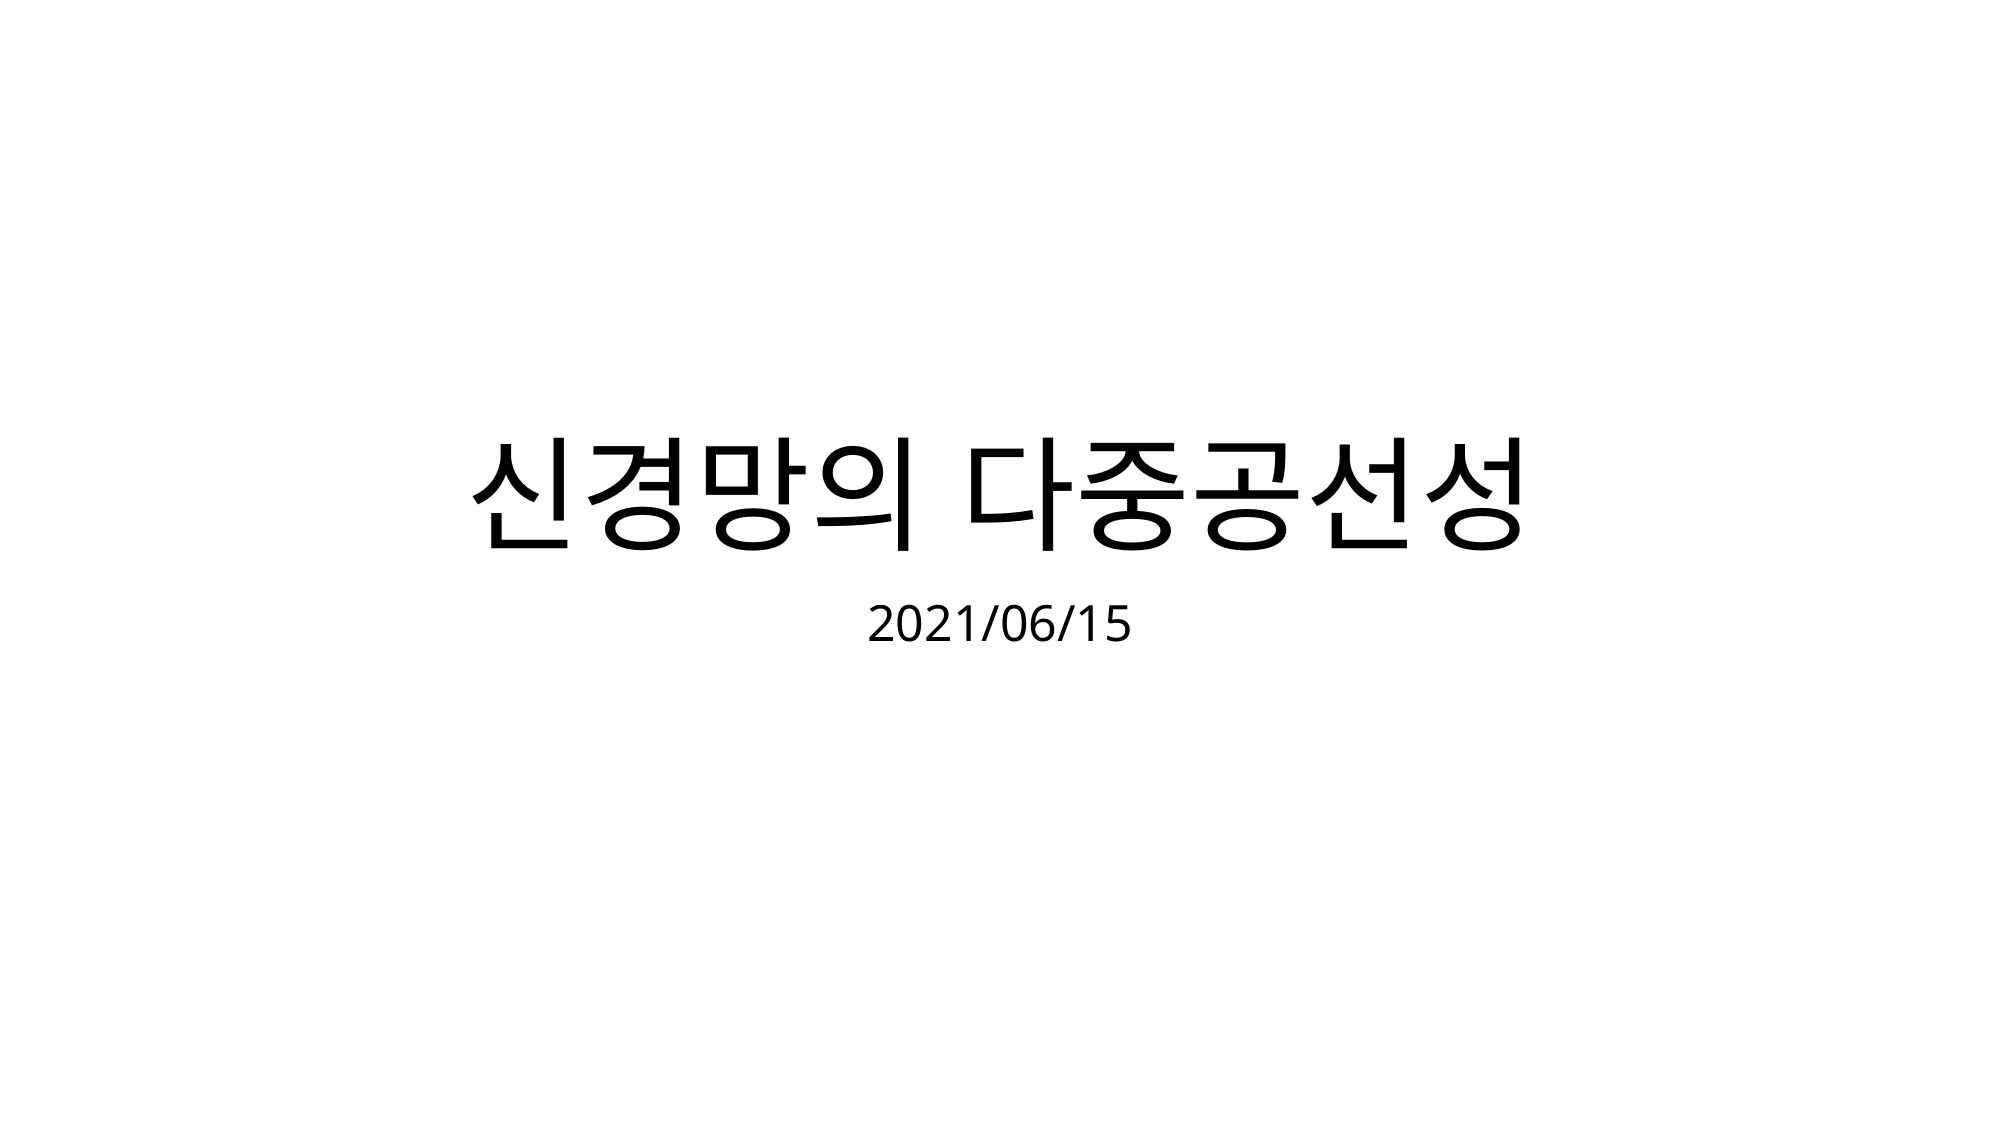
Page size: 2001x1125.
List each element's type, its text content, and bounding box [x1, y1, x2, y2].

subtitle 2021/06/15 [249, 590, 1750, 863]
title 신경망의 다중공선성 [249, 184, 1750, 576]
